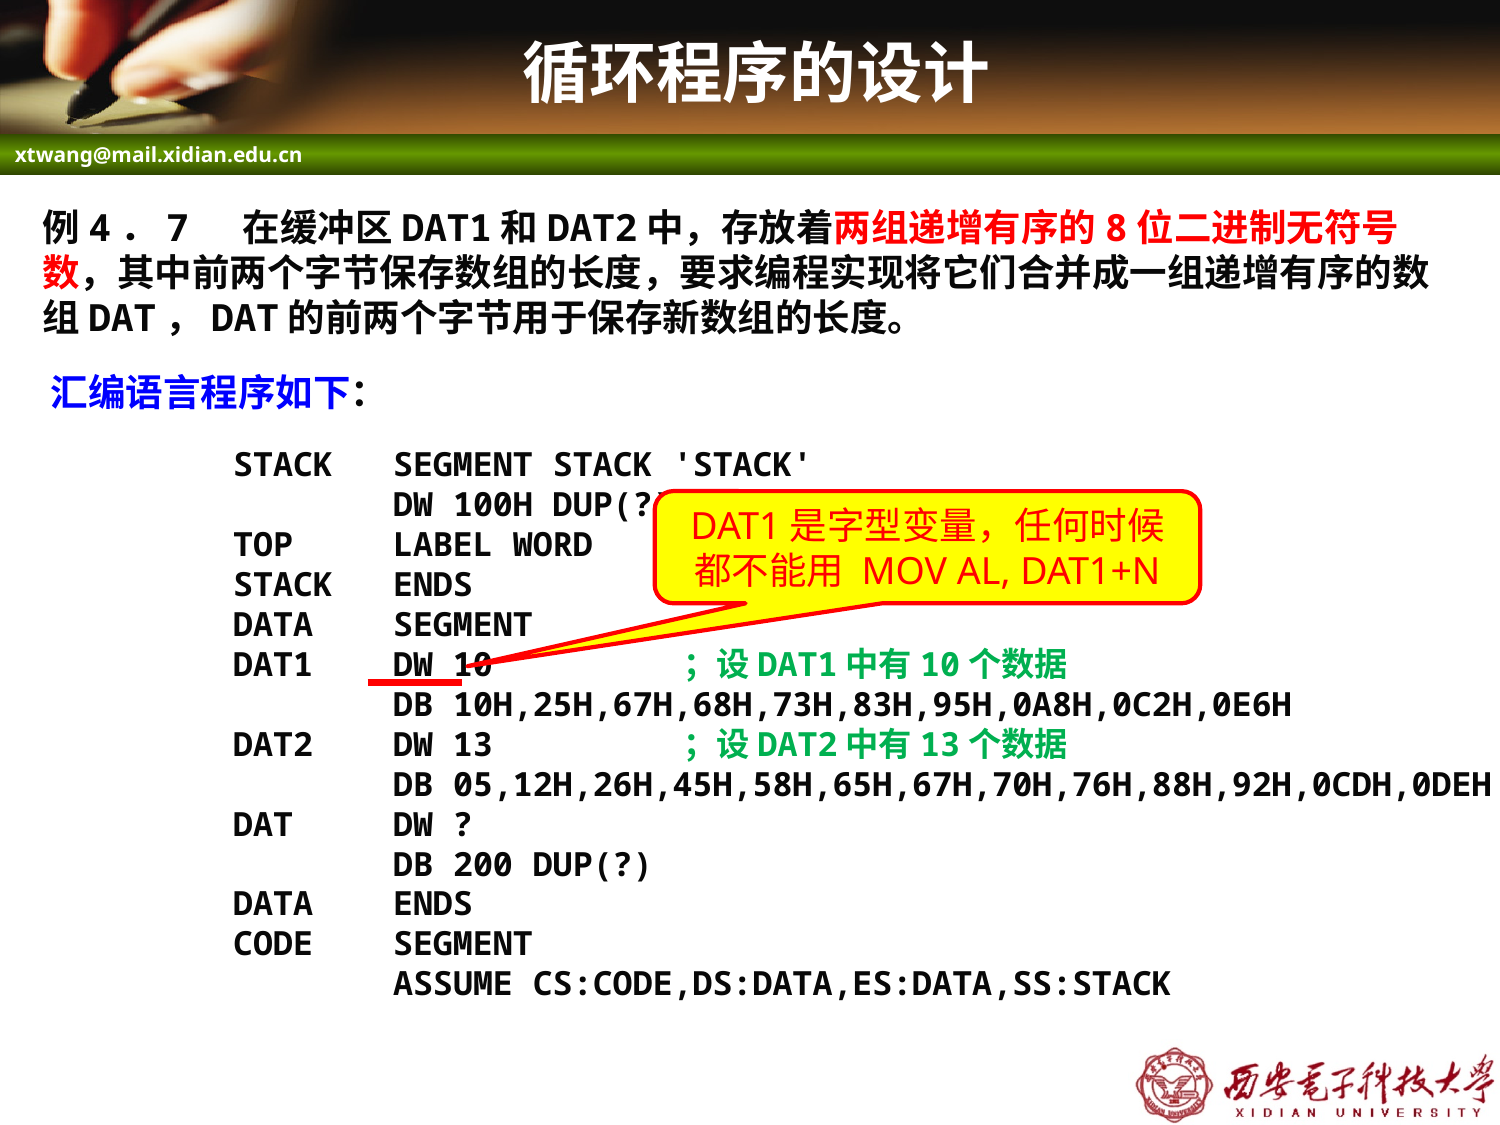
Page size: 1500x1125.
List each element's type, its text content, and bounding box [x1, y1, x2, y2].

text_box 汇编语言程序如下： [35, 361, 1483, 422]
text_box STACK SEGMENT STACK 'STACK' DW 100H DUP(?) TOP LABEL WORD STACK ENDS DATA SEGMENT DAT1 DW 10 ；设DAT1中有10个数据 DB 10H,25H,67H,68H,73H,83H,95H,0A8H,0C2H,0E6H DAT2 DW 13 ；设DAT2中有13个数据 DB 05,12H,26H,45H,58H,65H,67H,70H,76H,88H,92H,0CDH,0DEH DAT DW ? DB 200 DUP(?) DATA ENDS CODE SEGMENT ASSUME CS:CODE,DS:DATA,ES:DATA,SS:STACK [218, 436, 1500, 1010]
text_box 例4．7 在缓冲区DAT1和DAT2中，存放着两组递增有序的8位二进制无符号数，其中前两个字节保存数组的长度，要求编程实现将它们合并成一组递增有序的数组DAT，DAT的前两个字节用于保存新数组的长度。 [27, 196, 1469, 346]
text_box DAT1是字型变量，任何时候 都不能用 MOV AL, DAT1+N [465, 488, 1203, 669]
picture [0, 0, 1500, 134]
picture [1128, 1039, 1500, 1125]
title 循环程序的设计 [75, 24, 1438, 118]
